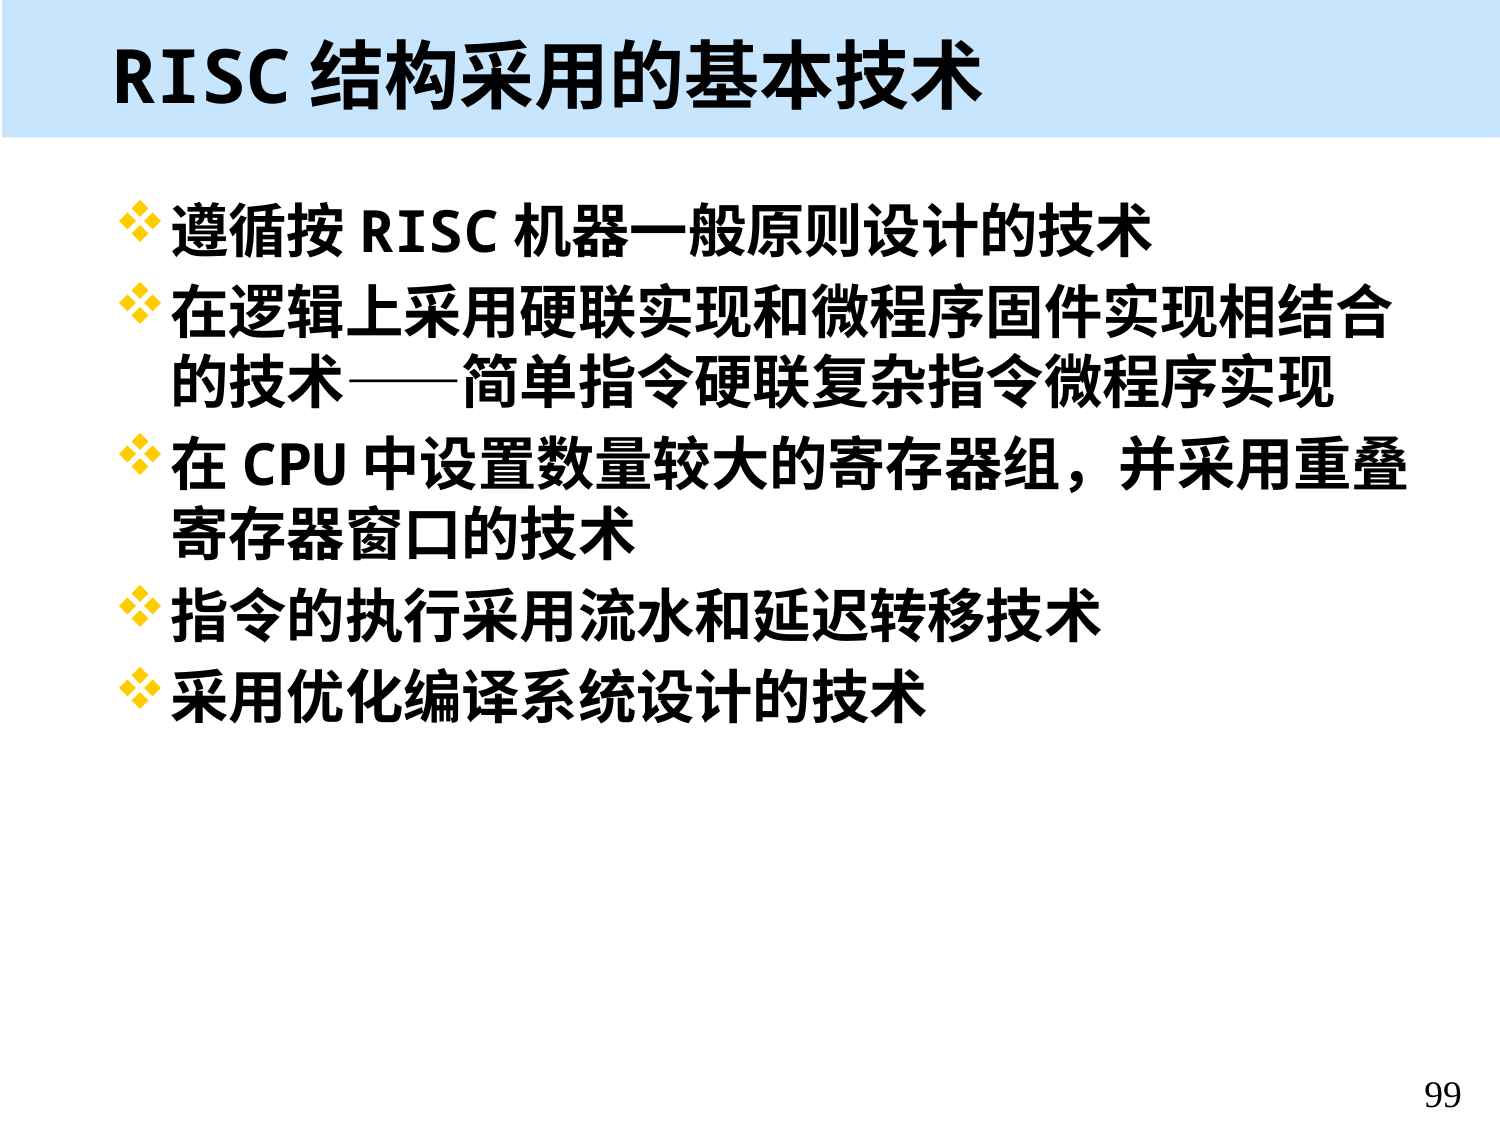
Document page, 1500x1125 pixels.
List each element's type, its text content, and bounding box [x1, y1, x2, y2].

title RISC结构采用的基本技术 [96, 23, 1472, 124]
list 遵循按RISC机器一般原则设计的技术 在逻辑上采用硬联实现和微程序固件实现相结合的技术——简单指令硬联复杂指令微程序实现 在CPU中设置数量较大的寄存器组，并采用重叠寄存器窗口的技术 指令的执行采用流水和延迟转移技术 采用优化编译系统设计的技术 [98, 185, 1431, 862]
